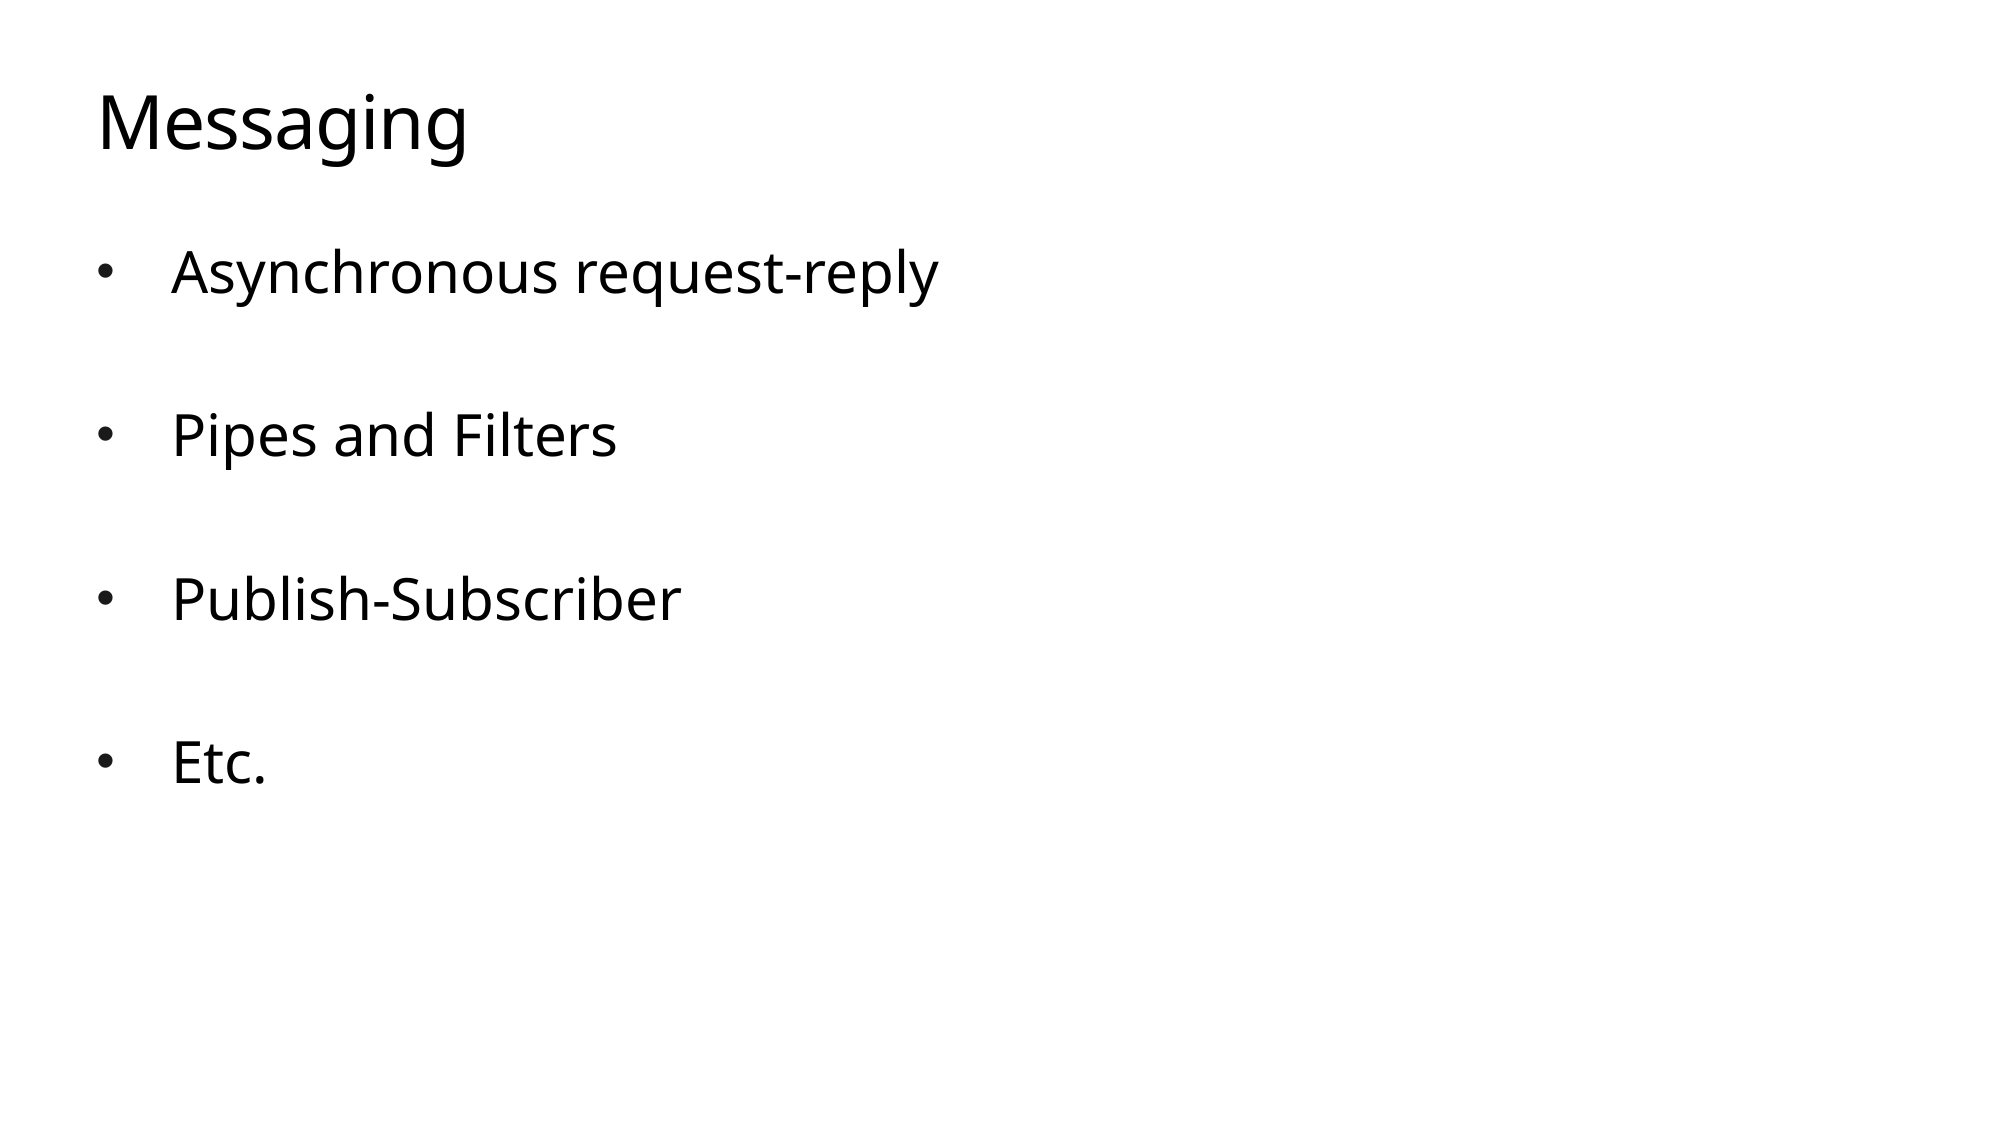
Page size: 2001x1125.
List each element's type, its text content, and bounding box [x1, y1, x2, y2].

list Asynchronous request-reply Pipes and Filters Publish-Subscriber Etc. [96, 235, 1904, 985]
title Messaging [96, 75, 1904, 166]
